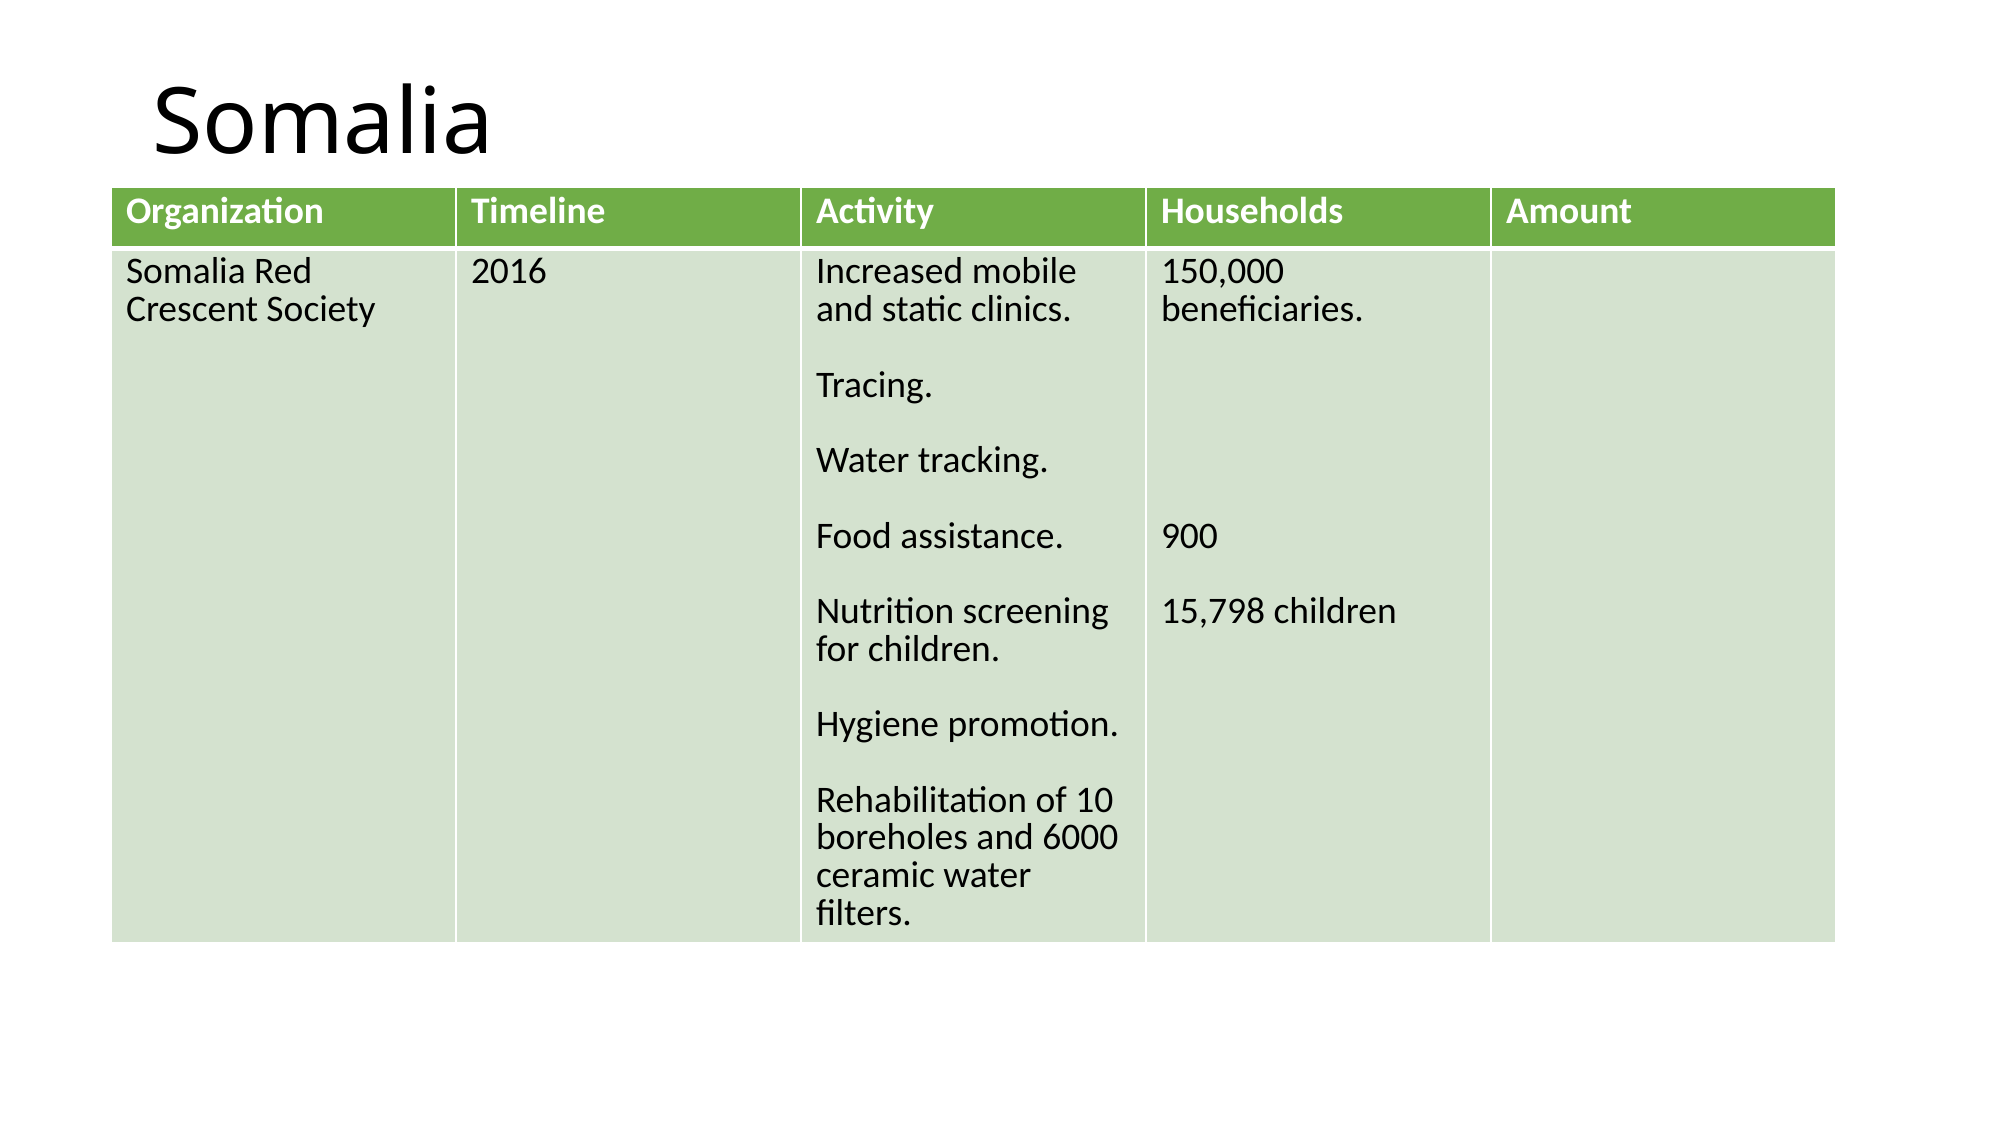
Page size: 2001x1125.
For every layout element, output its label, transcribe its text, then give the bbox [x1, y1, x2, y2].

table_header Organization [112, 188, 455, 246]
table_header Activity [802, 188, 1145, 246]
table_header Households [1147, 188, 1490, 246]
table_header Timeline [457, 188, 800, 246]
table_cell 150,000 beneficiaries. 900 15,798 children [1147, 251, 1490, 942]
title Somalia [137, 59, 1863, 188]
table_cell [1492, 251, 1835, 942]
table_header Amount [1492, 188, 1835, 246]
table_cell 2016 [457, 251, 800, 942]
table_cell Increased mobile and static clinics. Tracing. Water tracking. Food assistance. Nutrition screening for children. Hygiene promotion. Rehabilitation of 10 boreholes and 6000 ceramic water filters. [802, 251, 1145, 942]
table_cell Somalia Red Crescent Society [112, 251, 455, 942]
